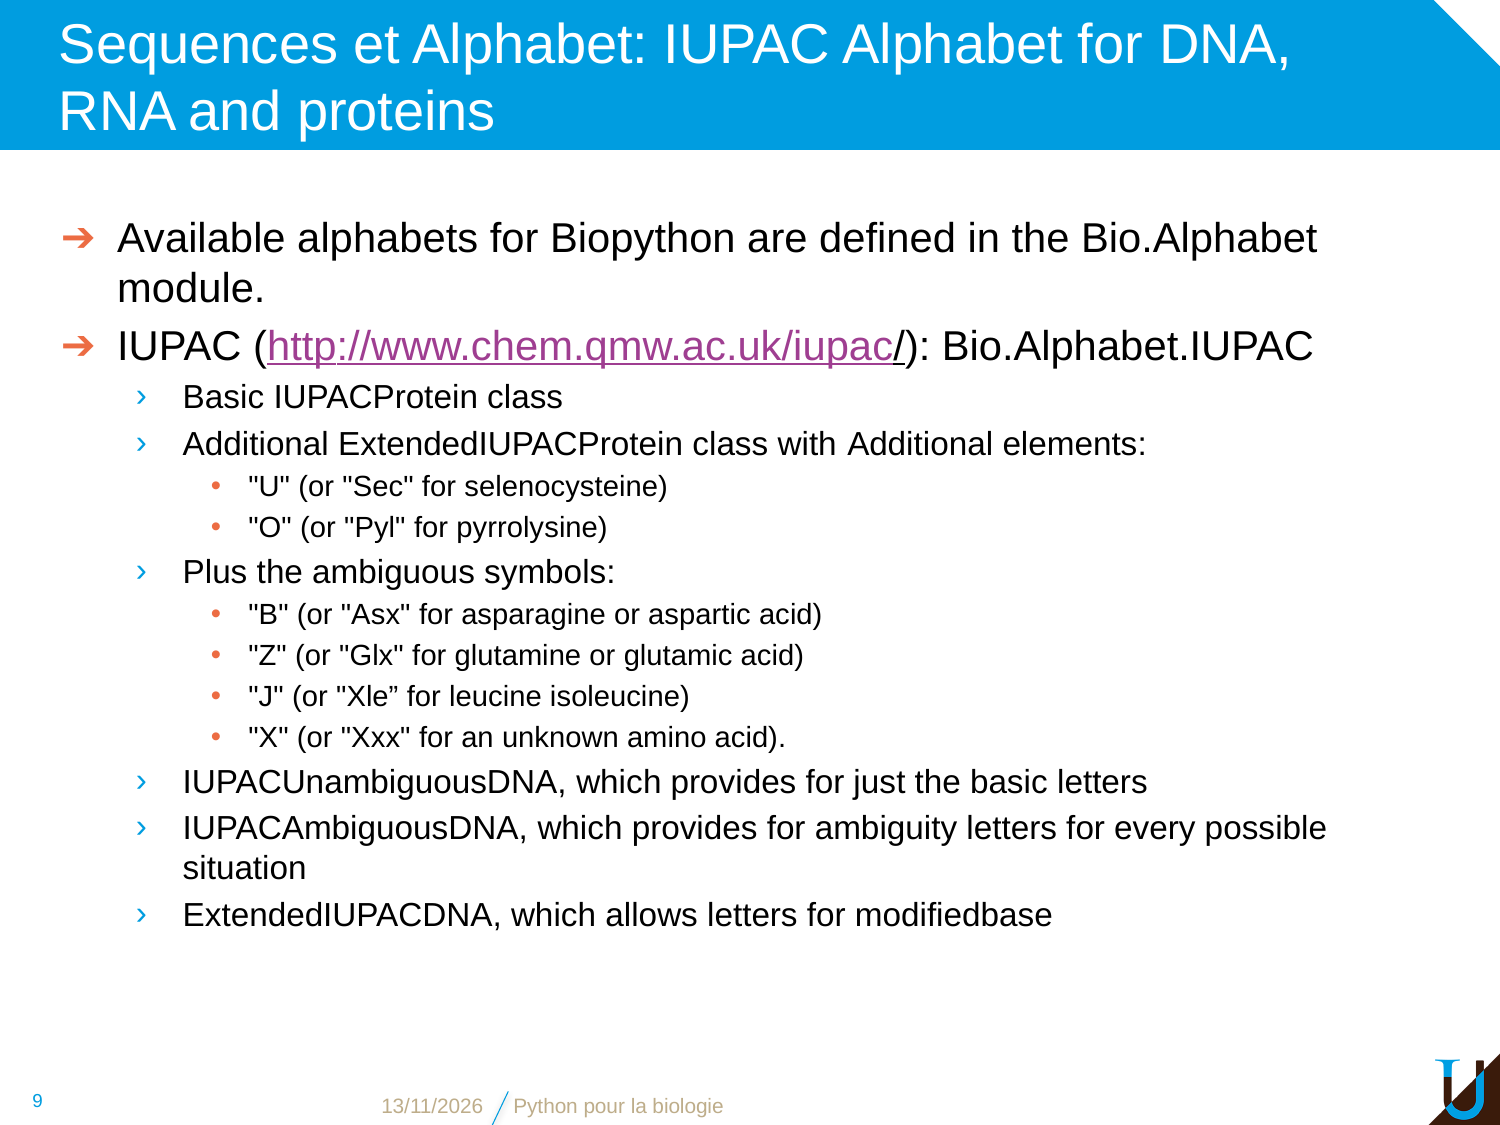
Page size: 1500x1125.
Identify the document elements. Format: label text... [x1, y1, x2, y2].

footer Python pour la biologie [498, 1091, 1362, 1125]
title Sequences et Alphabet: IUPAC Alphabet for DNA, RNA and proteins [0, 0, 1425, 150]
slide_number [147, 1091, 498, 1125]
picture [1425, 1050, 1500, 1125]
slide_number 9 [0, 1074, 75, 1125]
list Available alphabets for Biopython are defined in the Bio.Alphabet module. IUPAC (http://www.chem.qmw.ac.uk/iupac/): Bio.Alphabet.IUPAC Basic IUPACProtein class Additional ExtendedIUPACProtein class with Additional elements: "U" (or "Sec" for selenocysteine) "O" (or "Pyl" for pyrrolysine) Plus the ambiguous symbols: "B" (or "Asx" for asparagine or aspartic acid) "Z" (or "Glx" for glutamine or glutamic acid) "J" (or "Xle” for leucine isoleucine) "X" (or "Xxx" for an unknown amino acid). IUPACUnambiguousDNA, which provides for just the basic letters IUPACAmbiguousDNA, which provides for ambiguity letters for every possible situation ExtendedIUPACDNA, which allows letters for modifiedbase [45, 202, 1464, 1005]
